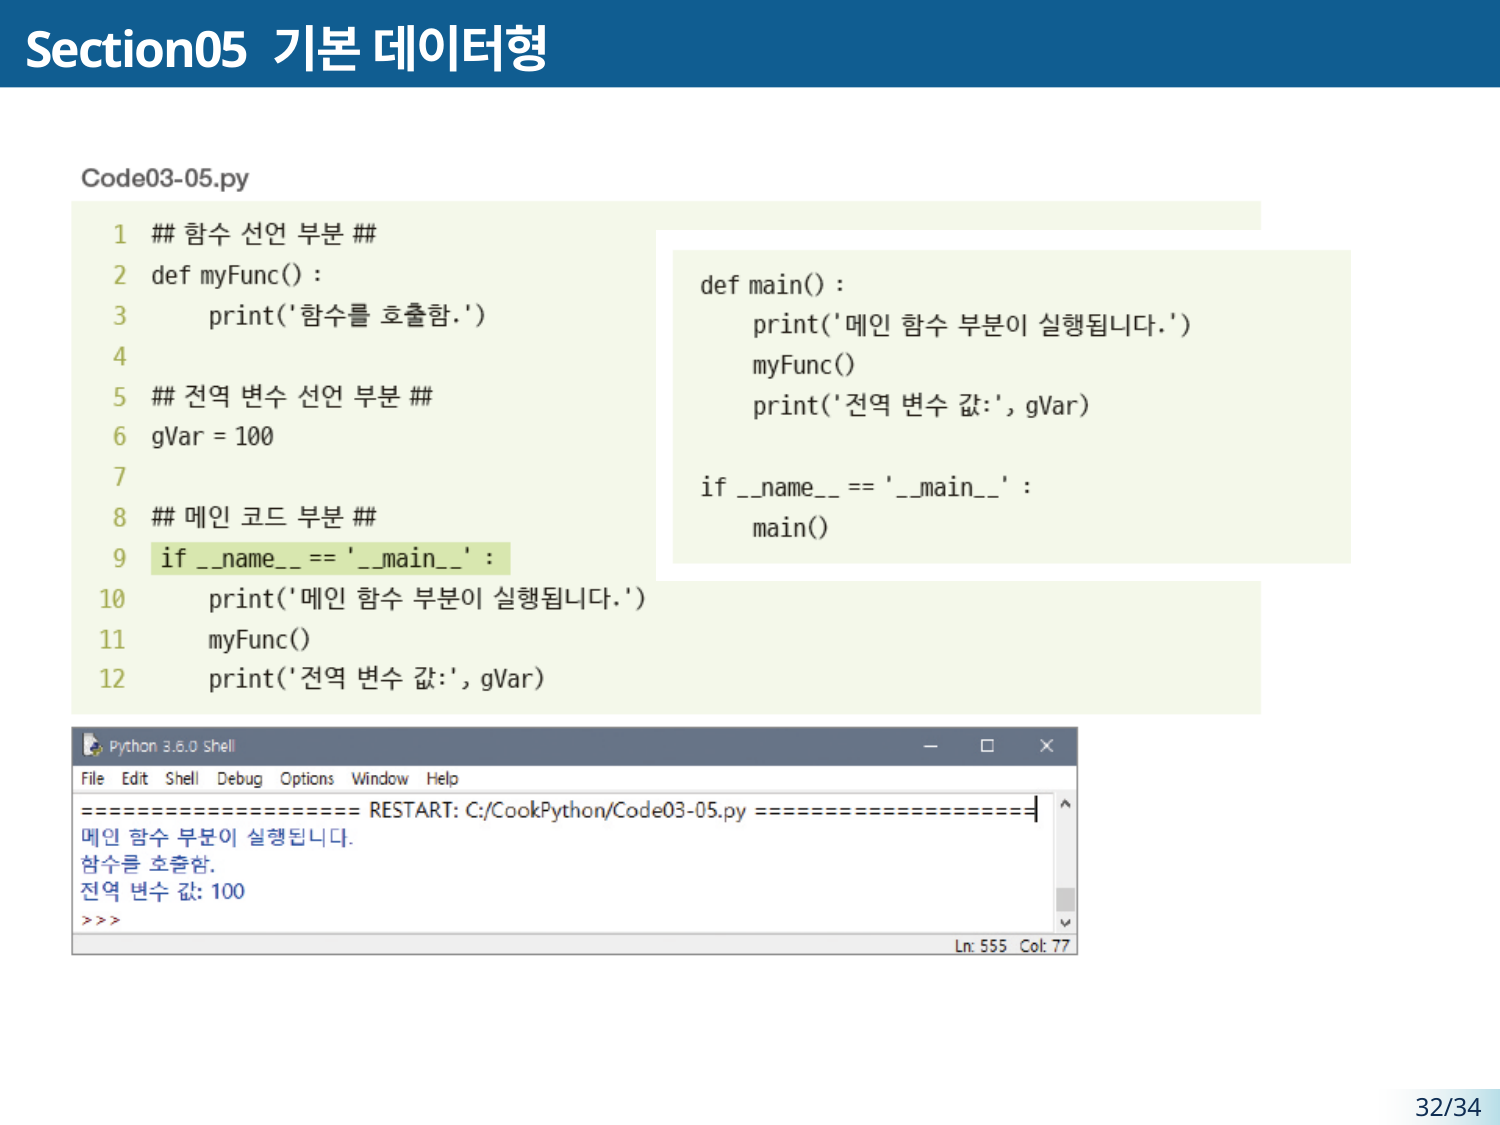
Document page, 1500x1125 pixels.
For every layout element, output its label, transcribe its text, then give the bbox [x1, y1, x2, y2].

picture [55, 156, 1351, 968]
title Section05 기본 데이터형 [10, 8, 1288, 87]
